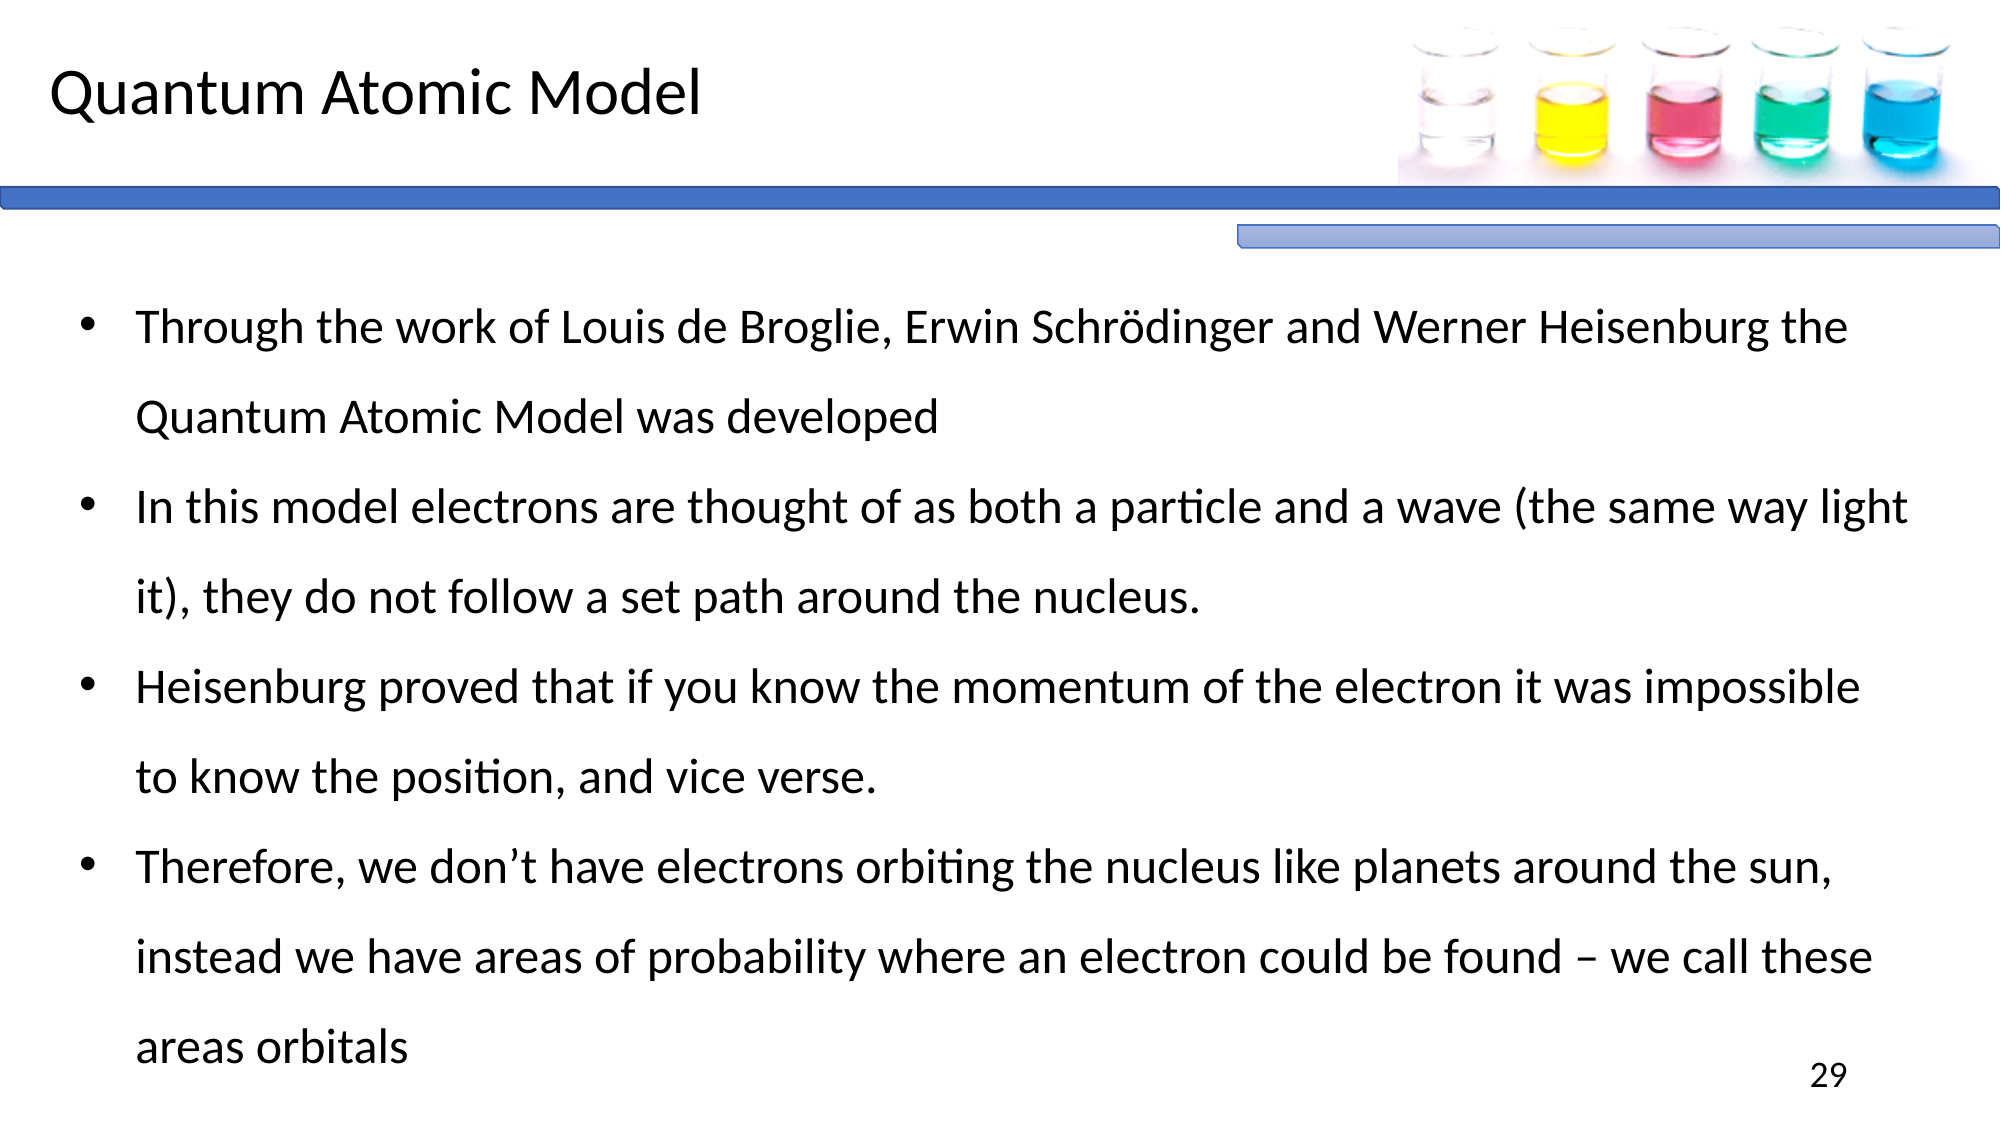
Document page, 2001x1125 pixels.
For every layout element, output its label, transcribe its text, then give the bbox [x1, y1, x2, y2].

picture [1397, 0, 2000, 188]
text_box Through the work of Louis de Broglie, Erwin Schrödinger and Werner Heisenburg the Quantum Atomic Model was developed In this model electrons are thought of as both a particle and a wave (the same way light it), they do not follow a set path around the nucleus. Heisenburg proved that if you know the momentum of the electron it was impossible to know the position, and vice verse. Therefore, we don’t have electrons orbiting the nucleus like planets around the sun, instead we have areas of probability where an electron could be found – we call these areas orbitals [64, 255, 1929, 1081]
text_box Quantum Atomic Model [34, 40, 1324, 136]
text_box [1237, 224, 2000, 248]
text_box [0, 186, 2000, 209]
slide_number ‹#› [1412, 1081, 1863, 1103]
